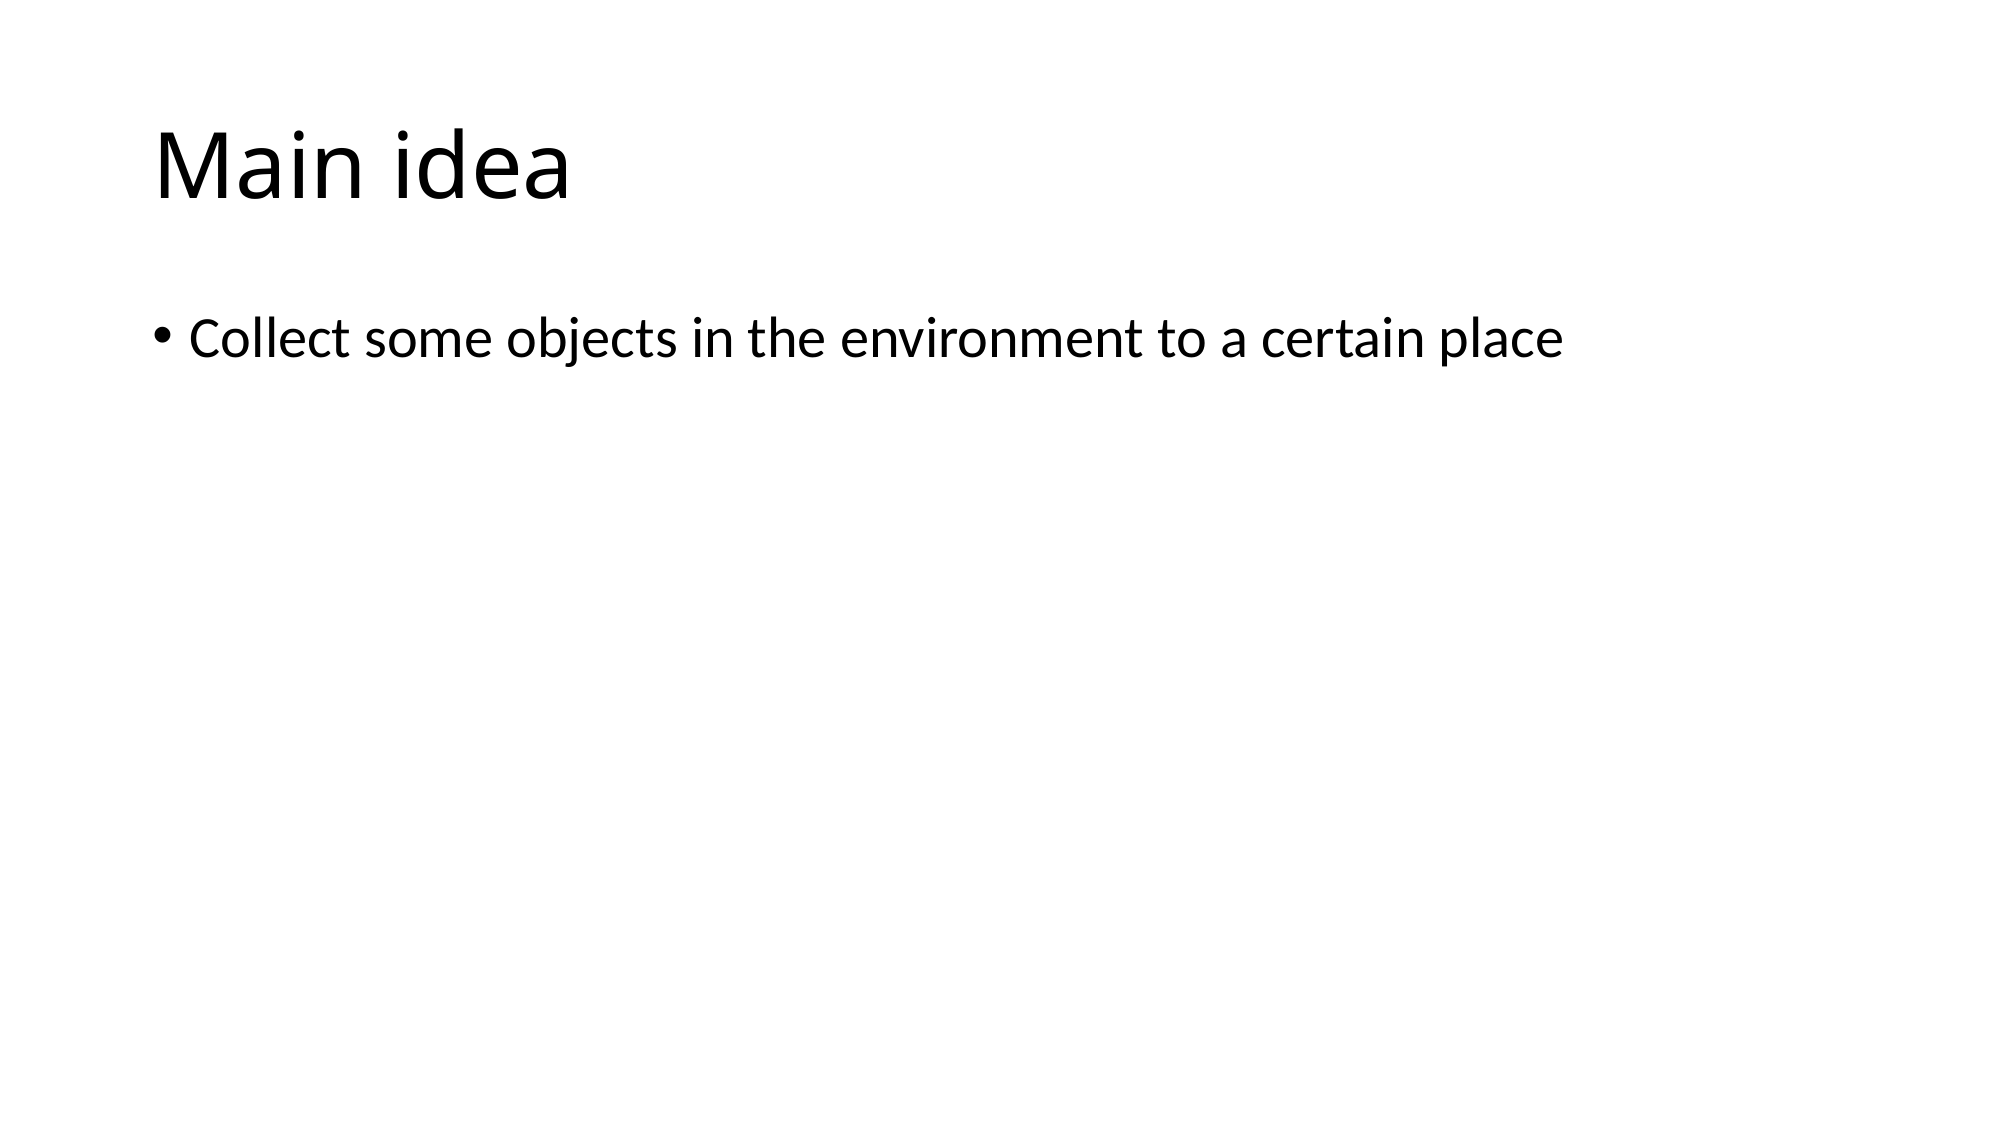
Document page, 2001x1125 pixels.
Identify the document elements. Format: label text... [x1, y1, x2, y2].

list Collect some objects in the environment to a certain place [137, 299, 1863, 1014]
title Main idea [137, 59, 1863, 278]
